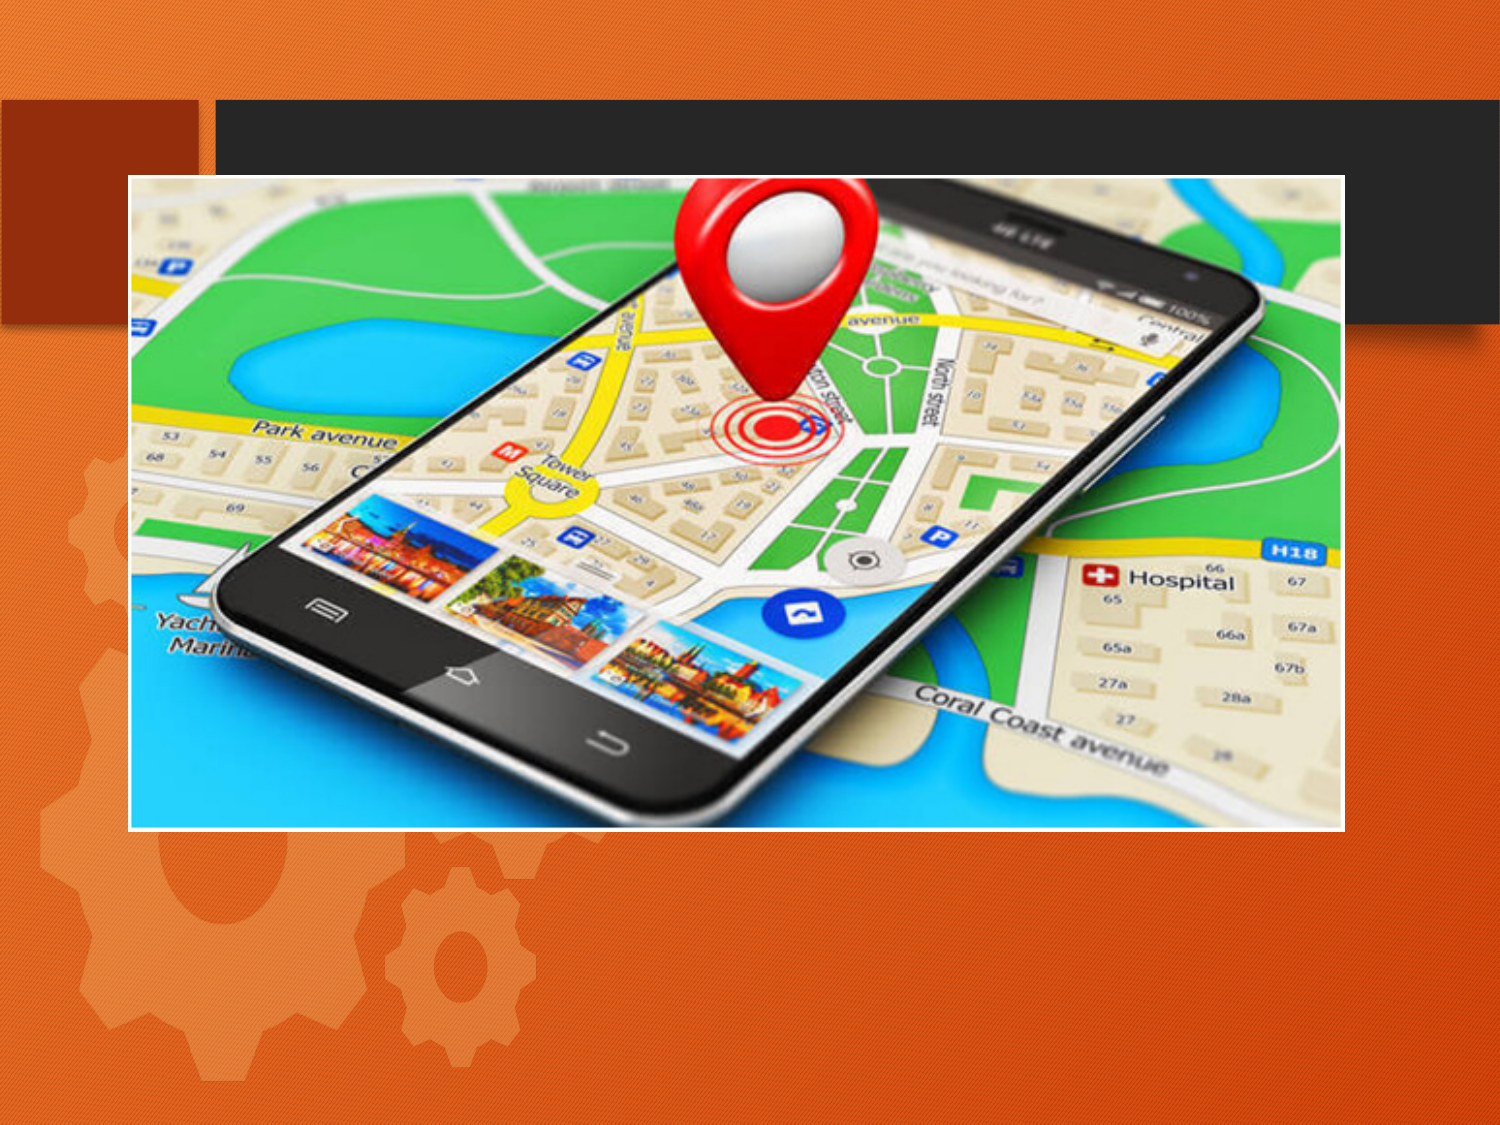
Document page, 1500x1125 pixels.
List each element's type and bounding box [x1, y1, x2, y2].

picture [8, 175, 1500, 1108]
